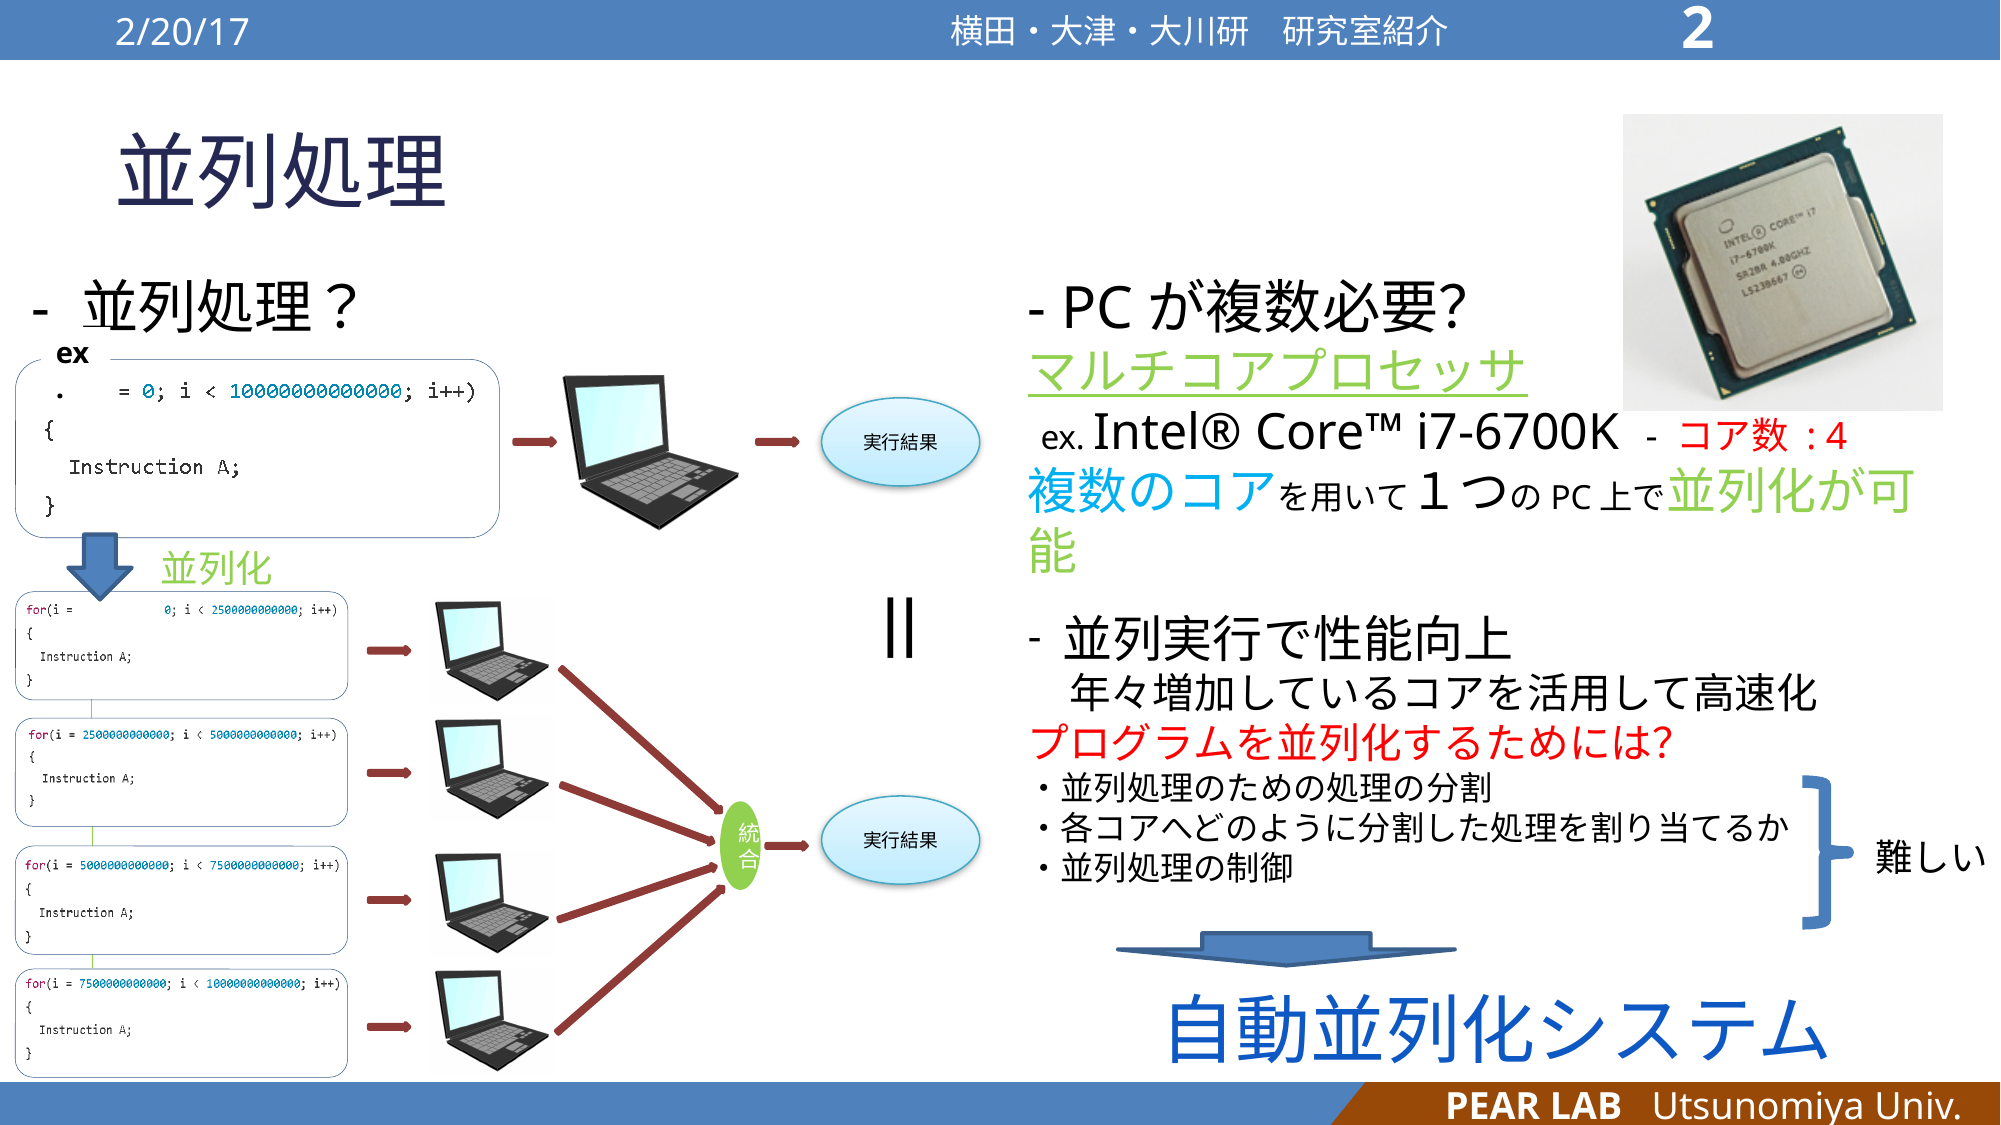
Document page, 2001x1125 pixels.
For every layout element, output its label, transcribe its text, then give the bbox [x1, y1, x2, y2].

picture [430, 715, 556, 822]
text_box [111, 357, 502, 540]
text_box ＝ [834, 579, 967, 713]
text_box [13, 966, 350, 1080]
text_box 難しい [1860, 826, 2000, 887]
text_box [560, 781, 716, 847]
text_box [1802, 780, 1849, 925]
picture [555, 370, 749, 535]
text_box 実行結果 [820, 795, 981, 885]
text_box ex. [40, 327, 111, 376]
text_box [366, 1021, 412, 1033]
text_box 自動並列化システム [1145, 975, 1932, 1081]
text_box [755, 436, 800, 448]
text_box [366, 894, 412, 906]
picture [430, 598, 556, 705]
text_box - PCが複数必要？ マルチコアプロセッサ ex. Intel® Core™ i7-6700K - コア数 : 4 複数のコアを用いて１つのPC上で並列化が可能 並列実行で性能向上 年々増加しているコアを活用して高速化 プログラムを並列化するためには？ ・並列処理のための処理の分割 ・各コアへどのように分割した処理を割り当てるか ・並列処理の制御 [1012, 262, 1975, 1063]
text_box [1115, 931, 1457, 968]
text_box [366, 645, 412, 657]
text_box <番号> [1666, 3, 1900, 57]
text_box 並列処理 [99, 87, 1900, 250]
text_box [13, 843, 350, 954]
picture [1623, 114, 1943, 411]
picture [23, 975, 341, 1066]
text_box [560, 664, 724, 815]
text_box [66, 536, 134, 601]
text_box - 並列処理？ [17, 262, 979, 1063]
text_box [13, 715, 350, 829]
text_box [512, 436, 550, 448]
text_box 横田・大津・大川研 研究室紹介 [750, 3, 1650, 57]
text_box 実行結果 [820, 397, 981, 487]
picture [40, 376, 480, 528]
picture [25, 726, 338, 812]
text_box [13, 357, 81, 540]
text_box [366, 767, 412, 779]
picture [23, 857, 340, 949]
text_box 2/20/17 [99, 3, 734, 57]
text_box [764, 840, 809, 852]
picture [430, 967, 556, 1074]
text_box [560, 884, 726, 1036]
picture [25, 602, 338, 690]
text_box 並列化 [145, 537, 369, 598]
text_box [13, 598, 17, 694]
text_box [560, 862, 718, 924]
picture [430, 849, 556, 956]
text_box 統合 [719, 801, 761, 890]
